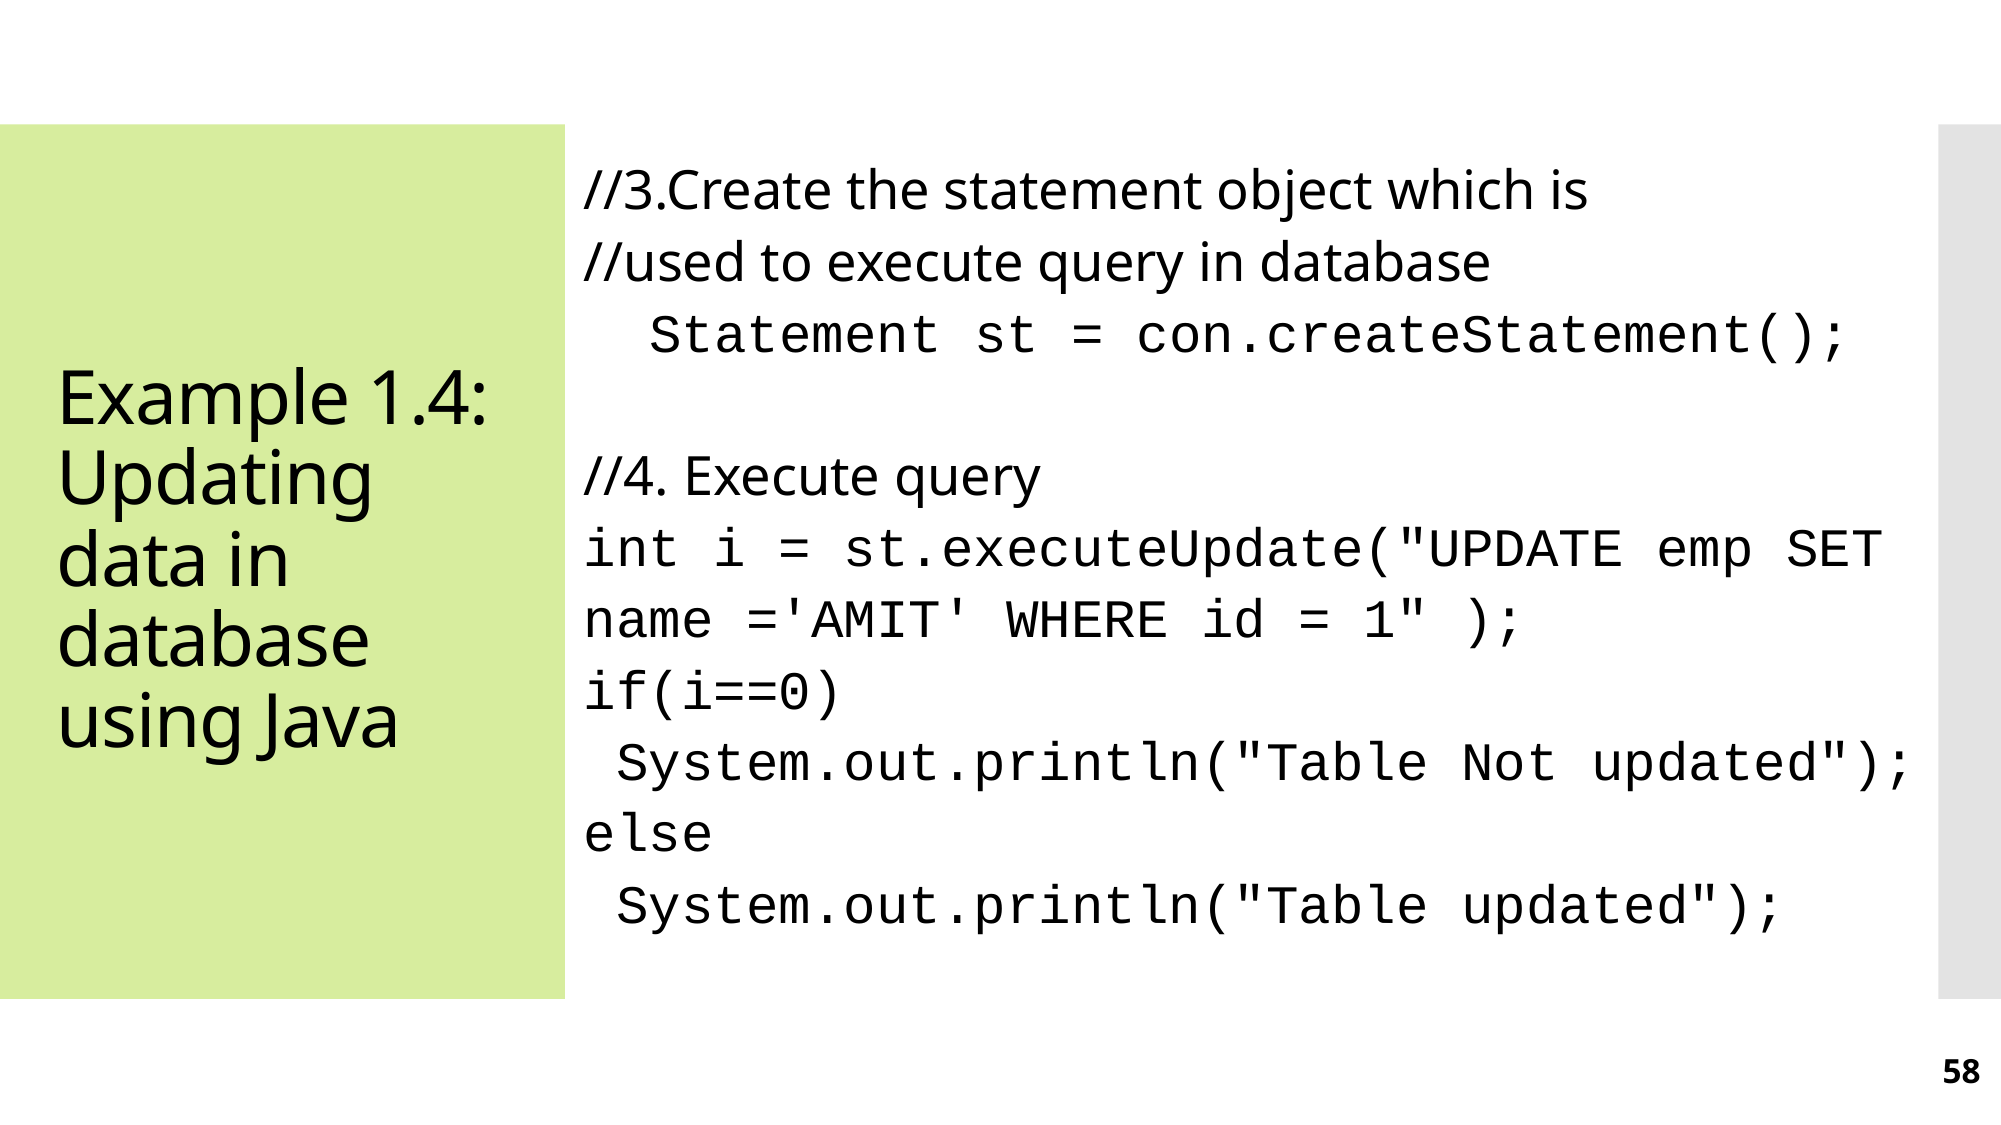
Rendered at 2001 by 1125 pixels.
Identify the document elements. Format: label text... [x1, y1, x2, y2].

list //3.Create the statement object which is //used to execute query in database Statement st = con.createStatement(); //4. Execute query int i = st.executeUpdate("UPDATE emp SET name ='AMIT' WHERE id = 1" ); if(i==0) System.out.println("Table Not updated"); else System.out.println("Table updated"); [569, 141, 1939, 982]
slide_number 58 [1744, 1042, 1996, 1103]
title Example 1.4: Updating data in database using Java [41, 184, 565, 940]
